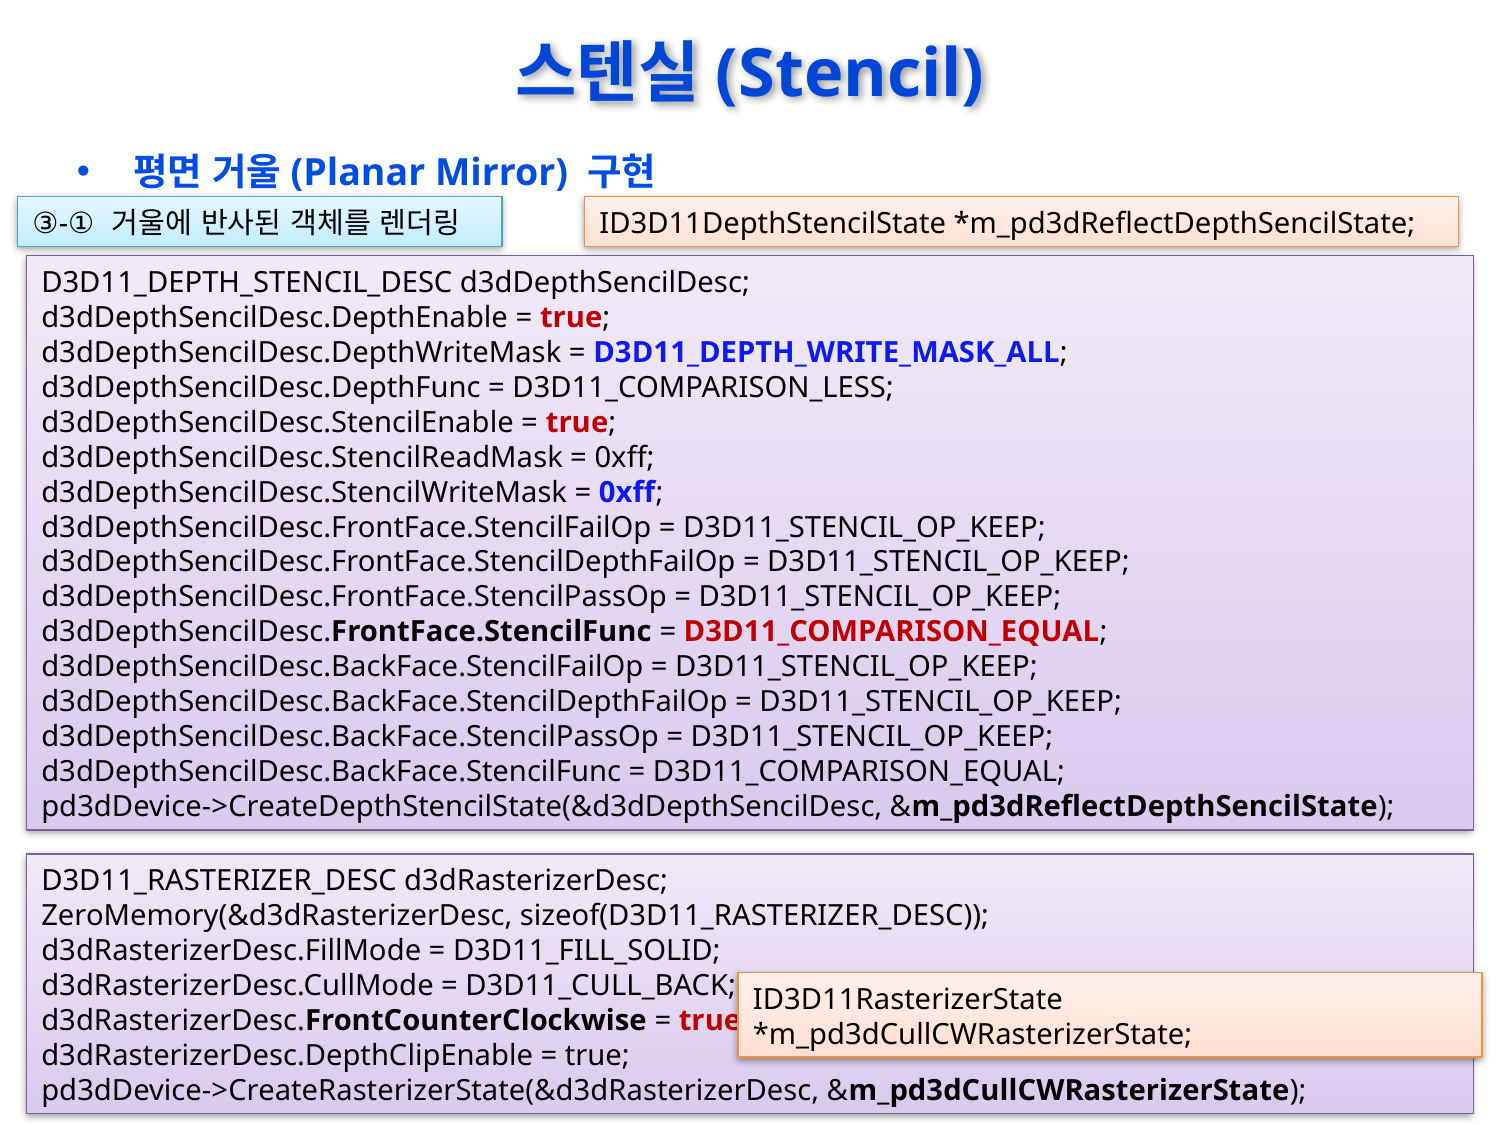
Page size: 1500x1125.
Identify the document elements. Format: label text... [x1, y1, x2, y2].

text_box ③-① 거울에 반사된 객체를 렌더링 [17, 196, 503, 247]
list 평면 거울(Planar Mirror) 구현 [0, 140, 1500, 1067]
text_box D3D11_DEPTH_STENCIL_DESC d3dDepthSencilDesc; d3dDepthSencilDesc.DepthEnable = true; d3dDepthSencilDesc.DepthWriteMask = D3D11_DEPTH_WRITE_MASK_ALL; d3dDepthSencilDesc.DepthFunc = D3D11_COMPARISON_LESS; d3dDepthSencilDesc.StencilEnable = true; d3dDepthSencilDesc.StencilReadMask = 0xff; d3dDepthSencilDesc.StencilWriteMask = 0xff; d3dDepthSencilDesc.FrontFace.StencilFailOp = D3D11_STENCIL_OP_KEEP; d3dDepthSencilDesc.FrontFace.StencilDepthFailOp = D3D11_STENCIL_OP_KEEP; d3dDepthSencilDesc.FrontFace.StencilPassOp = D3D11_STENCIL_OP_KEEP; d3dDepthSencilDesc.FrontFace.StencilFunc = D3D11_COMPARISON_EQUAL; d3dDepthSencilDesc.BackFace.StencilFailOp = D3D11_STENCIL_OP_KEEP; d3dDepthSencilDesc.BackFace.StencilDepthFailOp = D3D11_STENCIL_OP_KEEP; d3dDepthSencilDesc.BackFace.StencilPassOp = D3D11_STENCIL_OP_KEEP; d3dDepthSencilDesc.BackFace.StencilFunc = D3D11_COMPARISON_EQUAL; pd3dDevice->CreateDepthStencilState(&d3dDepthSencilDesc, &m_pd3dReflectDepthSencilState); [26, 255, 1474, 831]
text_box ID3D11DepthStencilState *m_pd3dReflectDepthSencilState; [584, 196, 1459, 247]
text_box ID3D11RasterizerState *m_pd3dCullCWRasterizerState; [737, 972, 1483, 1058]
title 스텐실(Stencil) [0, 0, 1500, 140]
text_box D3D11_RASTERIZER_DESC d3dRasterizerDesc; ZeroMemory(&d3dRasterizerDesc, sizeof(D3D11_RASTERIZER_DESC)); d3dRasterizerDesc.FillMode = D3D11_FILL_SOLID; d3dRasterizerDesc.CullMode = D3D11_CULL_BACK; d3dRasterizerDesc.FrontCounterClockwise = true; d3dRasterizerDesc.DepthClipEnable = true; pd3dDevice->CreateRasterizerState(&d3dRasterizerDesc, &m_pd3dCullCWRasterizerState); [26, 853, 1474, 1114]
